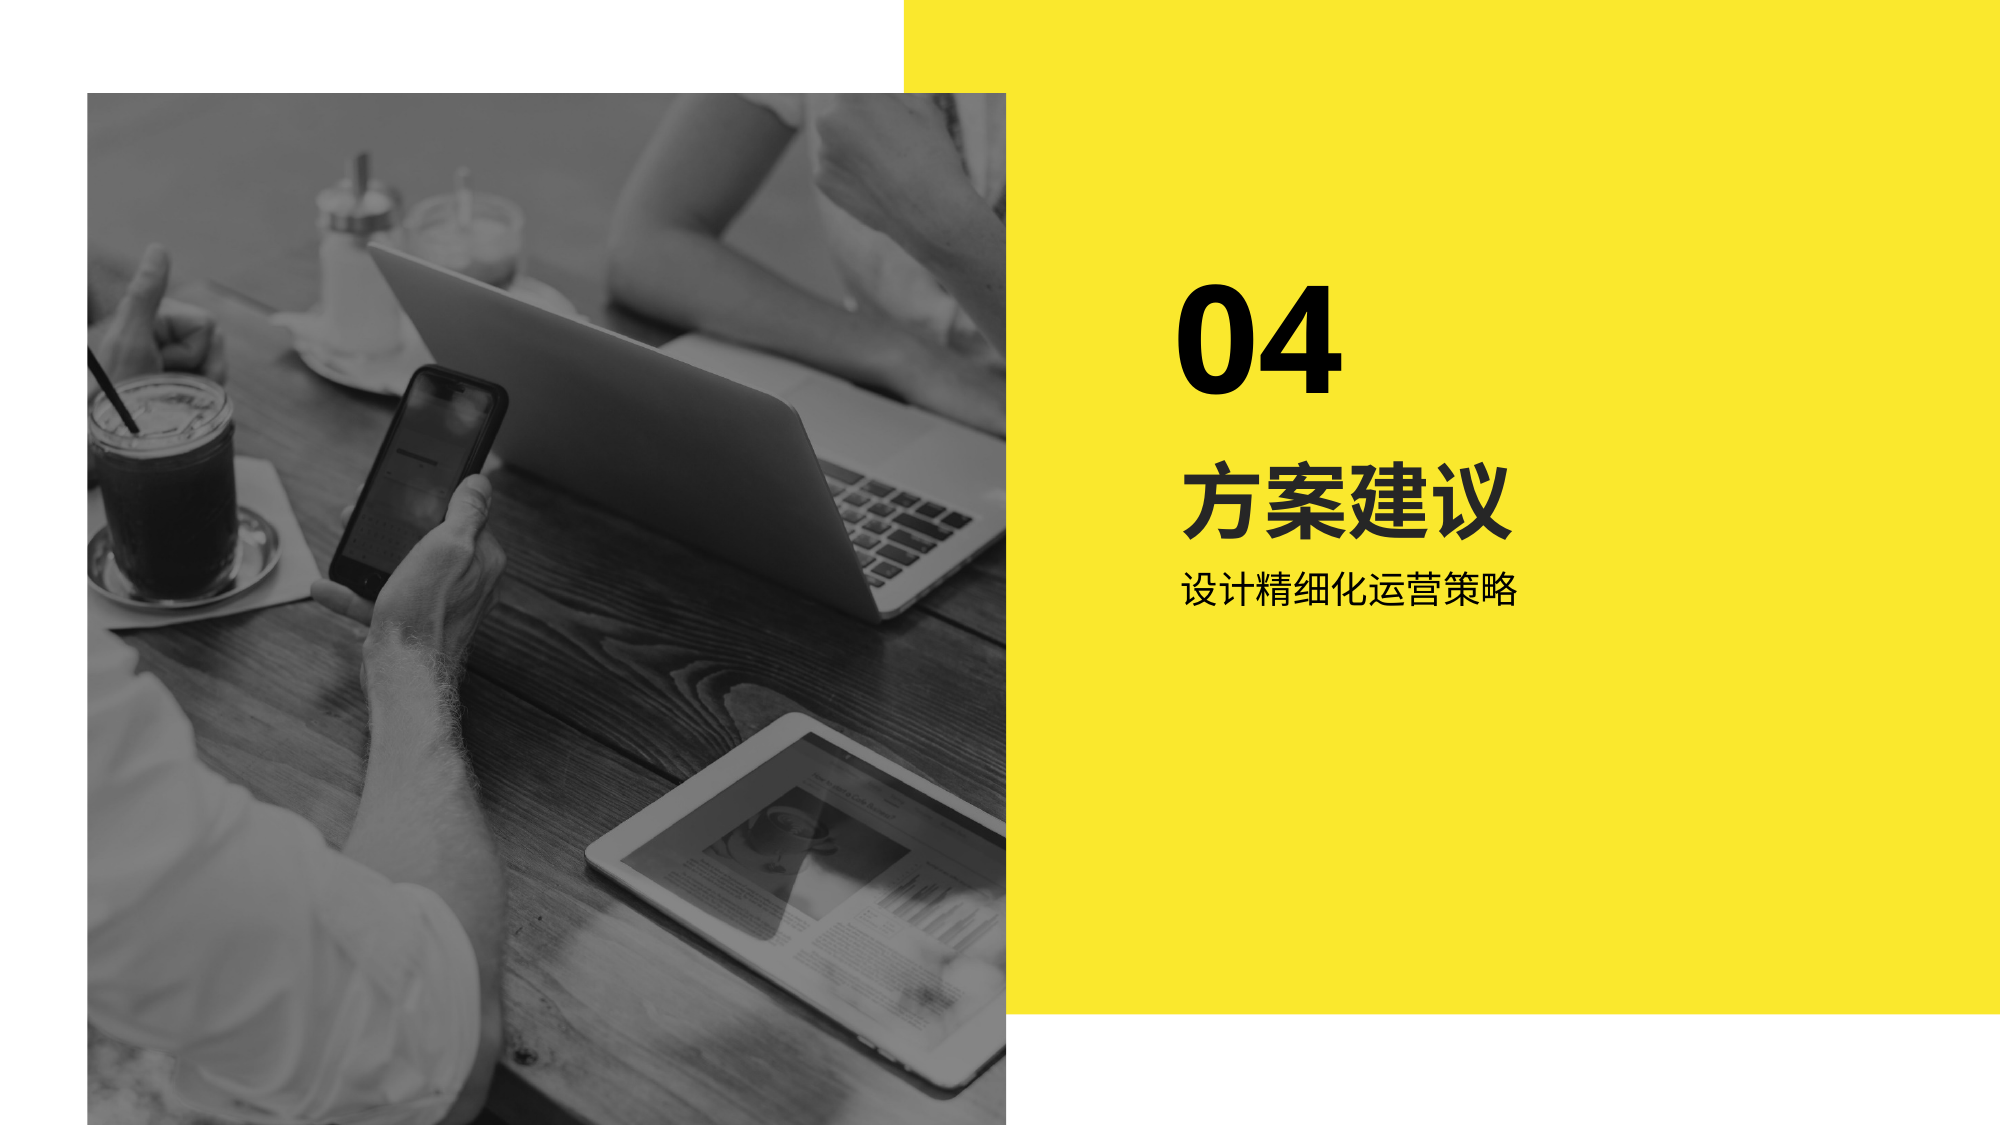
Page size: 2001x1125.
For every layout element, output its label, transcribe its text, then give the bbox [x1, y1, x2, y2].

picture [87, 93, 1007, 1125]
text_box [903, 0, 2000, 1015]
text_box 04 [1158, 235, 1389, 431]
text_box 方案建议 [1166, 453, 1708, 557]
text_box 设计精细化运营策略 [1166, 563, 1883, 622]
